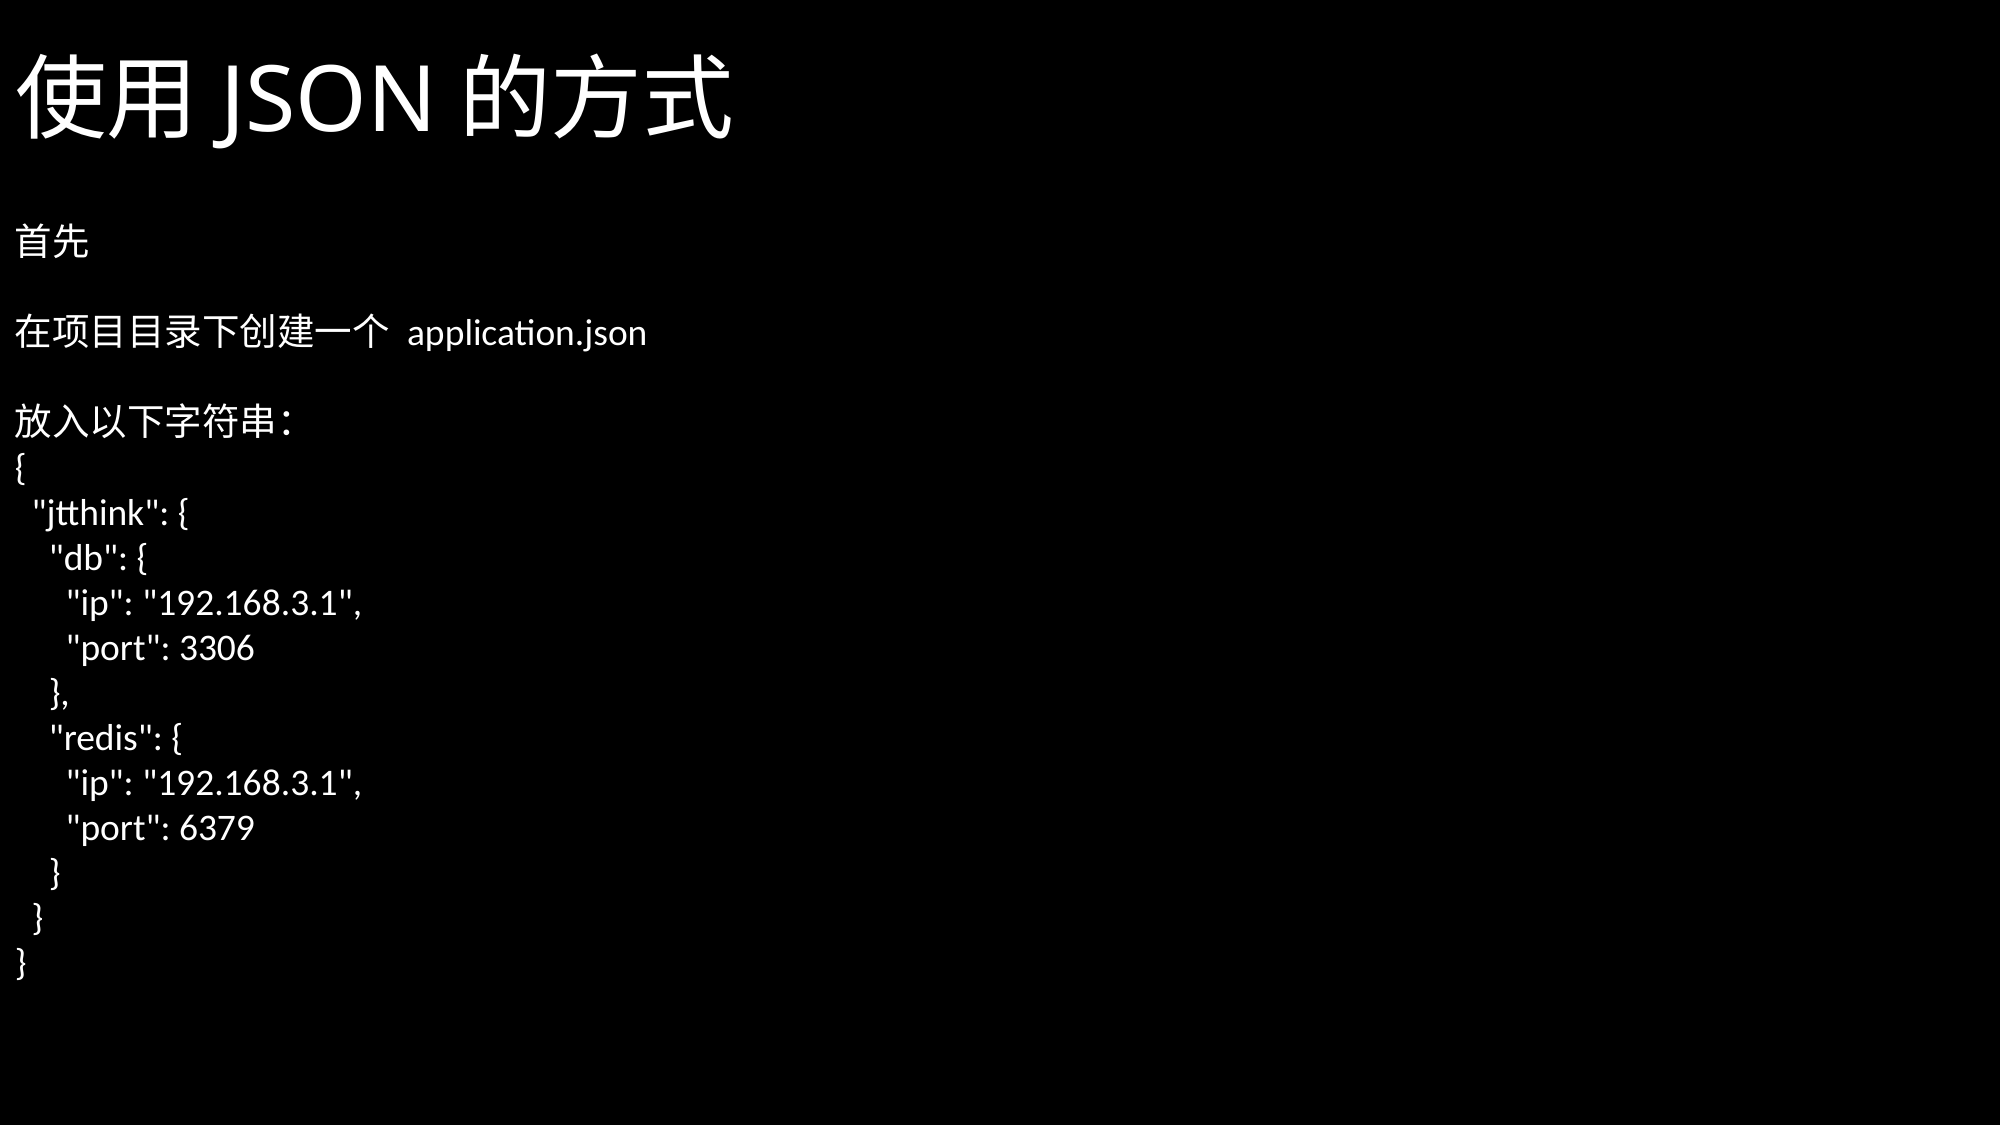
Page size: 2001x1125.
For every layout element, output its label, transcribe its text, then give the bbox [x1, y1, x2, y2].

title 使用JSON的方式 [0, 0, 1725, 210]
text_box 首先 在项目目录下创建一个 application.json 放入以下字符串： { "jtthink": { "db": { "ip": "192.168.3.1", "port": 3306 }, "redis": { "ip": "192.168.3.1", "port": 6379 } } } [0, 210, 1952, 991]
